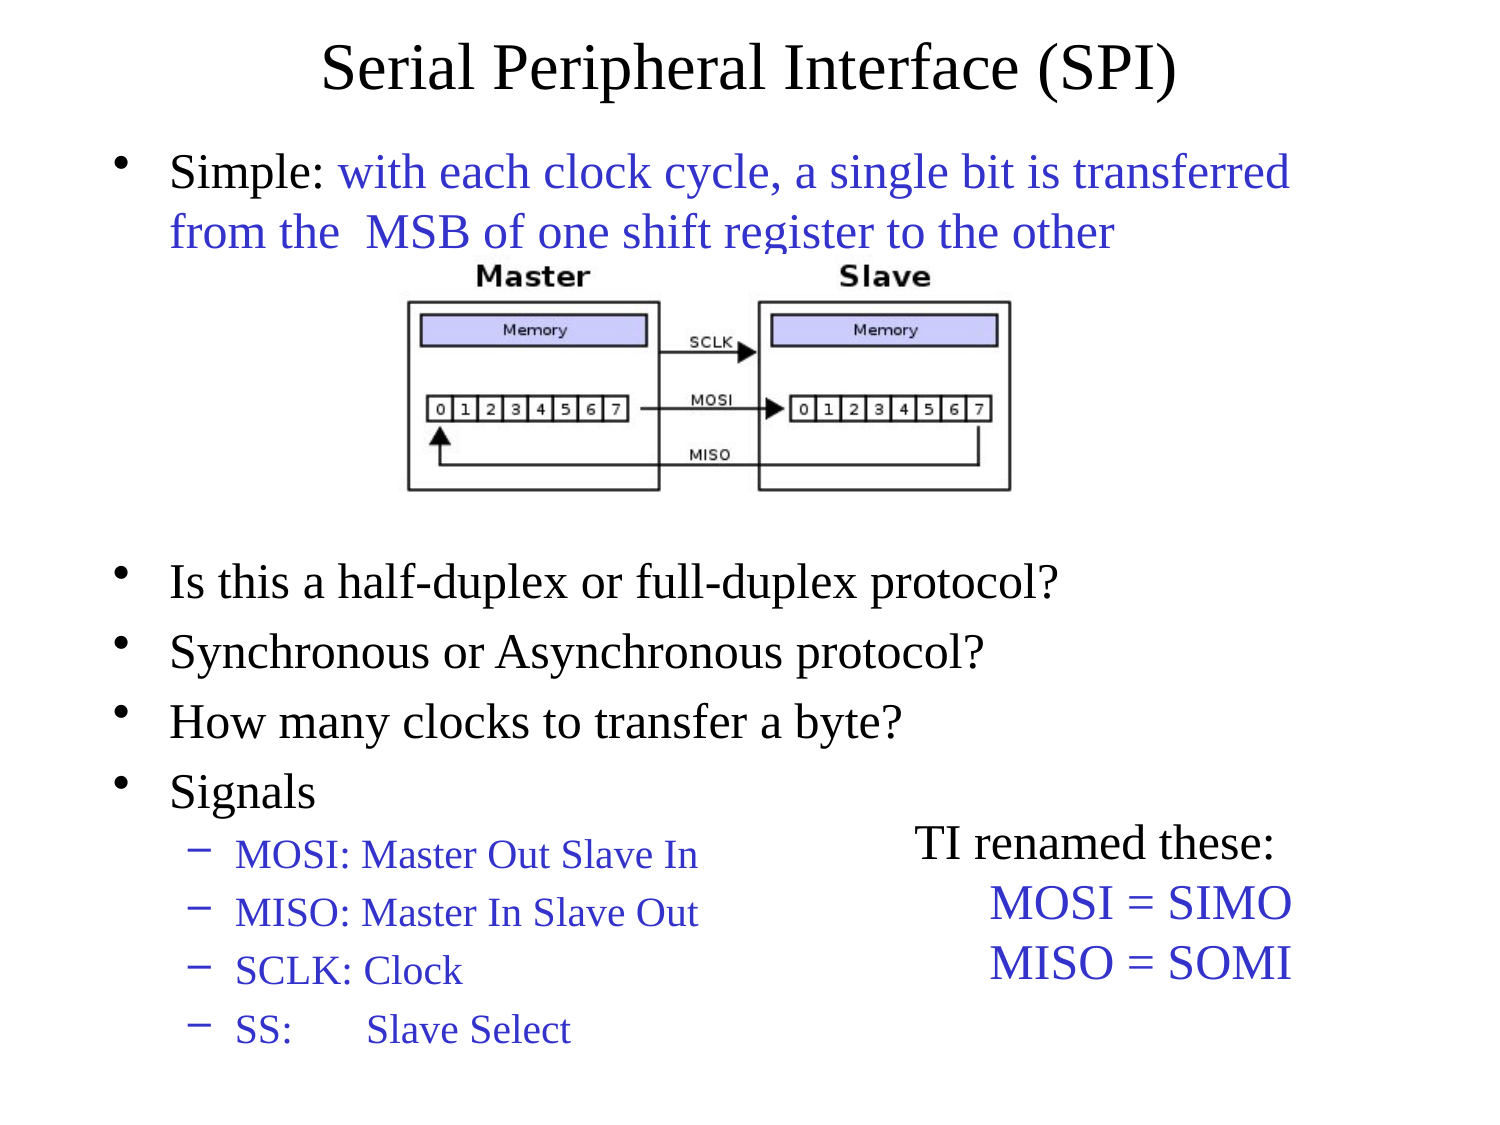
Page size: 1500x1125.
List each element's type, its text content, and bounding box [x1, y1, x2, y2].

text_box TI renamed these: MOSI = SIMO MISO = SOMI [899, 801, 1308, 1082]
picture [398, 253, 1021, 499]
title Serial Peripheral Interface (SPI) [112, 24, 1388, 101]
list Simple: with each clock cycle, a single bit is transferred from the MSB of one shift register to the other Is this a half-duplex or full-duplex protocol? Synchronous or Asynchronous protocol? How many clocks to transfer a byte? Signals MOSI: Master Out Slave In MISO: Master In Slave Out SCLK: Clock SS: Slave Select [97, 130, 1374, 906]
